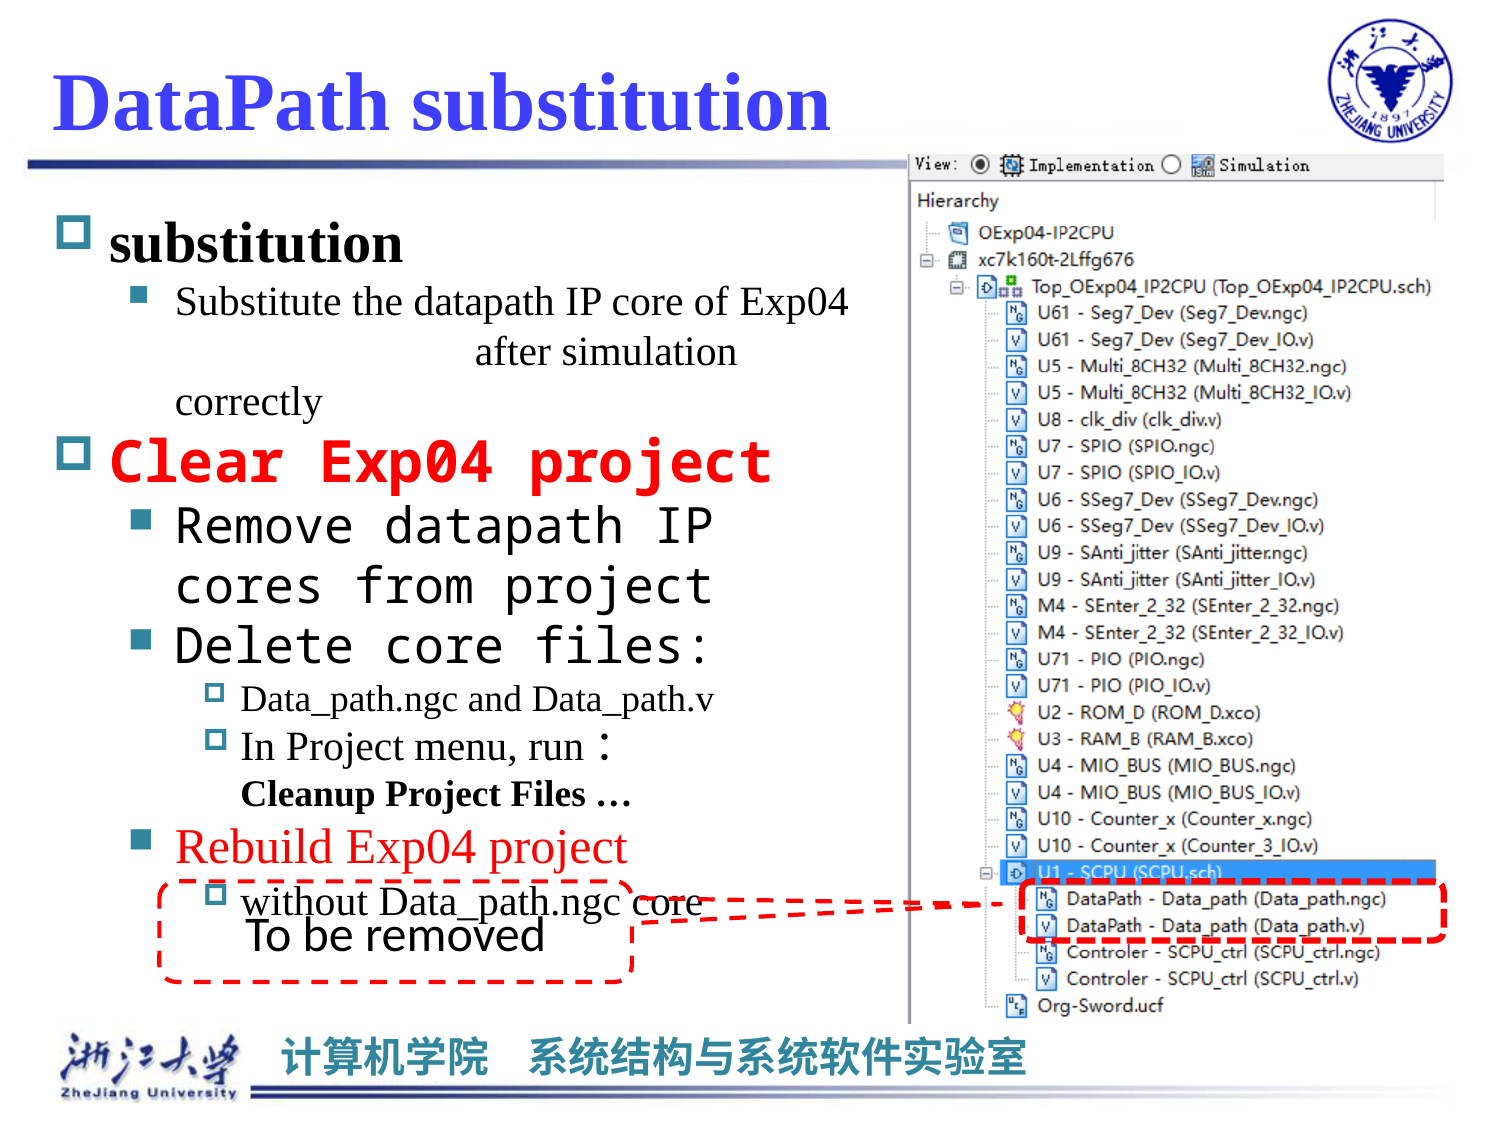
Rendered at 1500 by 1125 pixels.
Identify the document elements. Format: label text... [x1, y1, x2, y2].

title DataPath substitution [37, 19, 1329, 176]
list substitution Substitute the datapath IP core of Exp04 after simulation correctly Clear Exp04 project Remove datapath IP cores from project Delete core files: Data_path.ngc and Data_path.v In Project menu, run： Cleanup Project Files … Rebuild Exp04 project without Data_path.ngc core [37, 196, 902, 776]
picture [7, 0, 1493, 1125]
text_box To be removed [157, 879, 902, 985]
